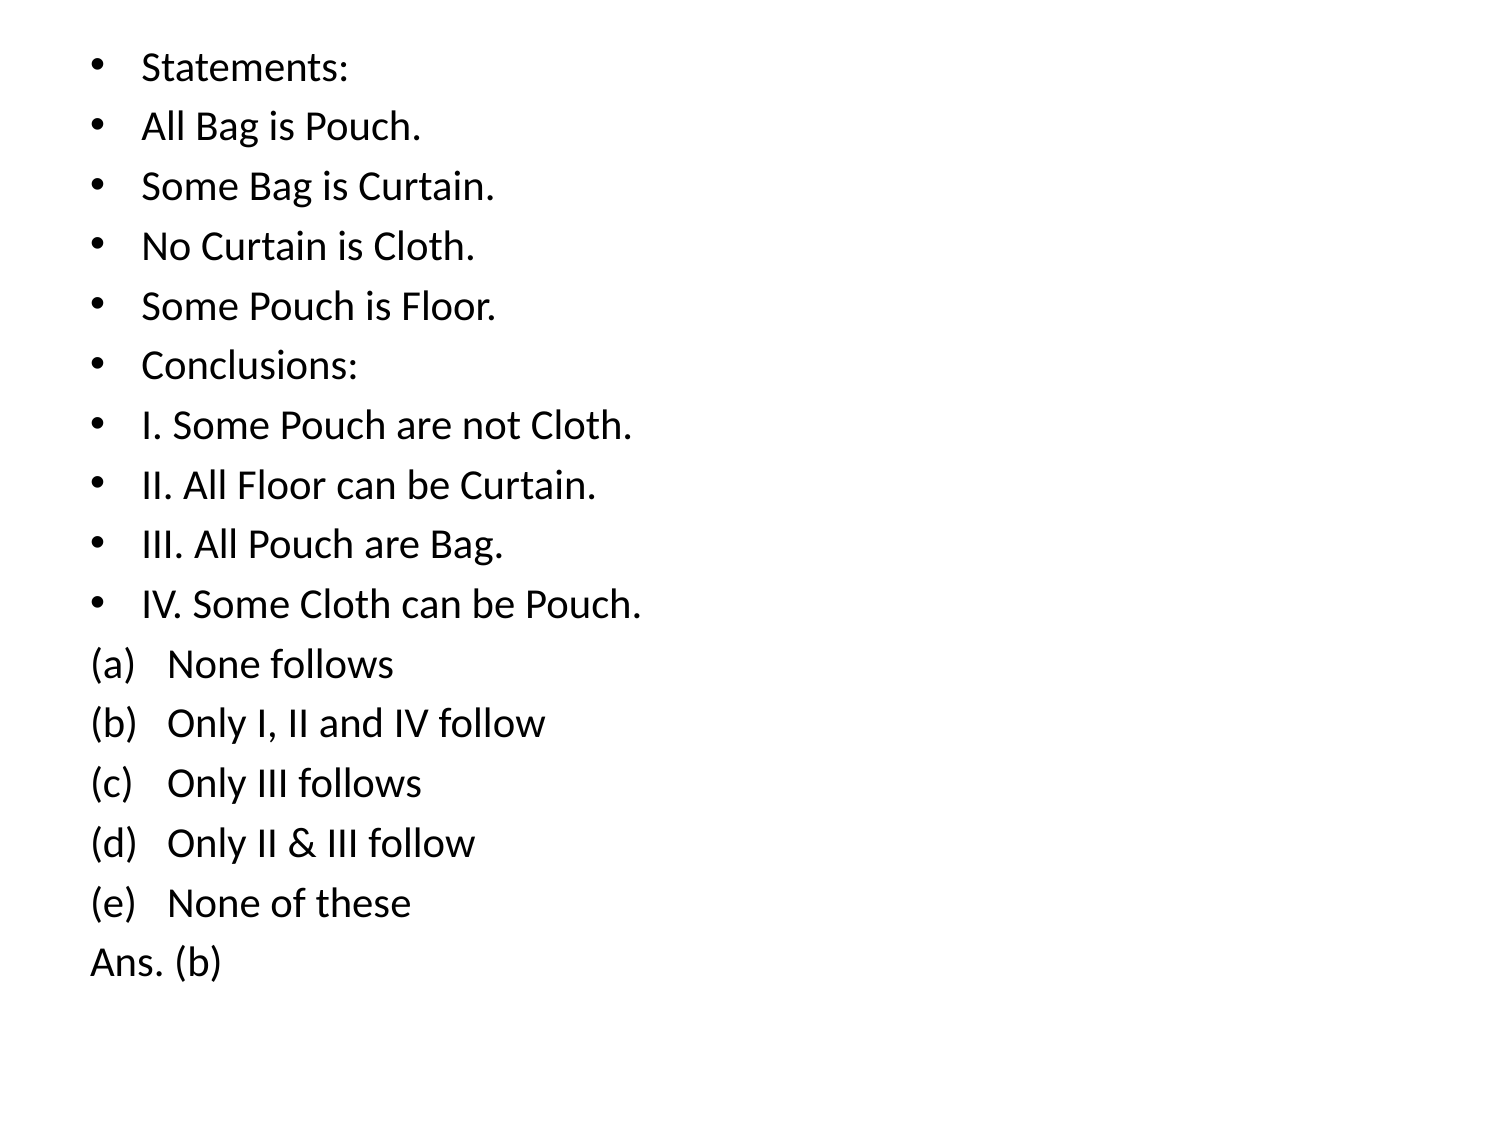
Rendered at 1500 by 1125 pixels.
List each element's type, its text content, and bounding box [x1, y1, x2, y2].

list Statements: All Bag is Pouch. Some Bag is Curtain. No Curtain is Cloth. Some Pouch is Floor. Conclusions: I. Some Pouch are not Cloth. II. All Floor can be Curtain. III. All Pouch are Bag. IV. Some Cloth can be Pouch. None follows Only I, II and IV follow Only III follows Only II & III follow None of these Ans. (b) [75, 30, 1425, 1005]
